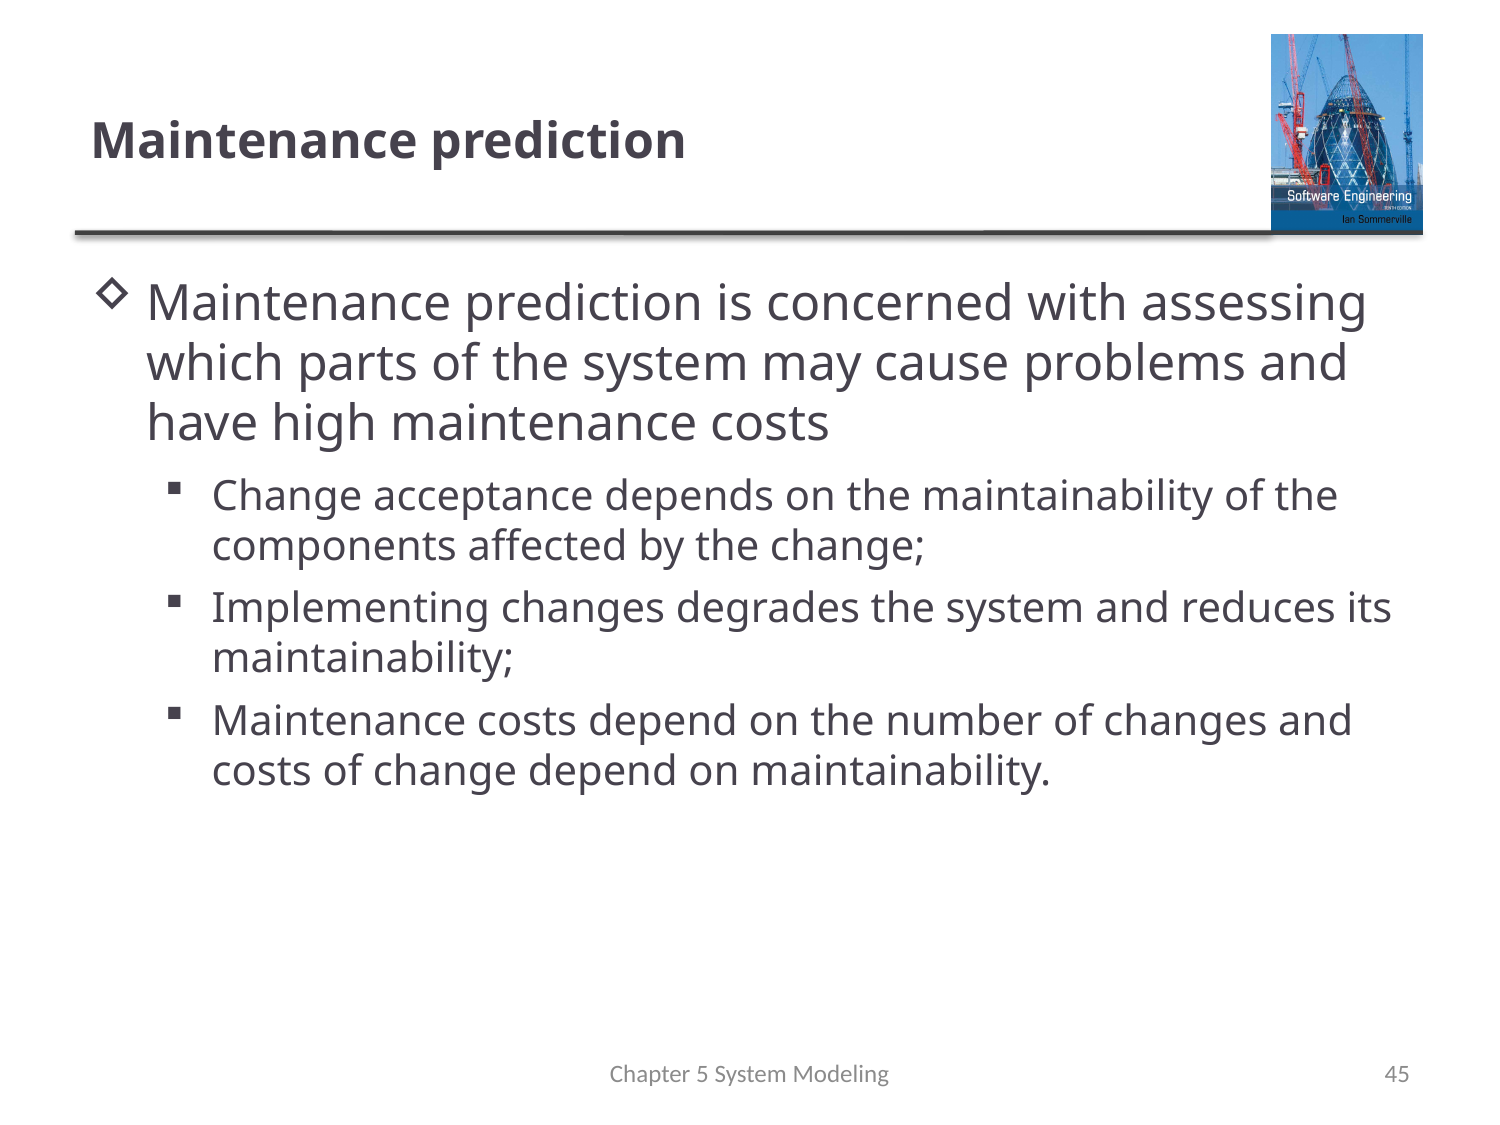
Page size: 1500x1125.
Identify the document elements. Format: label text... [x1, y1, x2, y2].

list Maintenance prediction is concerned with assessing which parts of the system may cause problems and have high maintenance costs Change acceptance depends on the maintainability of the components affected by the change; Implementing changes degrades the system and reduces its maintainability; Maintenance costs depend on the number of changes and costs of change depend on maintainability. [75, 262, 1425, 1005]
picture [1271, 34, 1423, 230]
footer Chapter 5 System Modeling [512, 1042, 988, 1103]
slide_number 45 [1074, 1042, 1425, 1103]
title Maintenance prediction [74, 44, 1272, 233]
